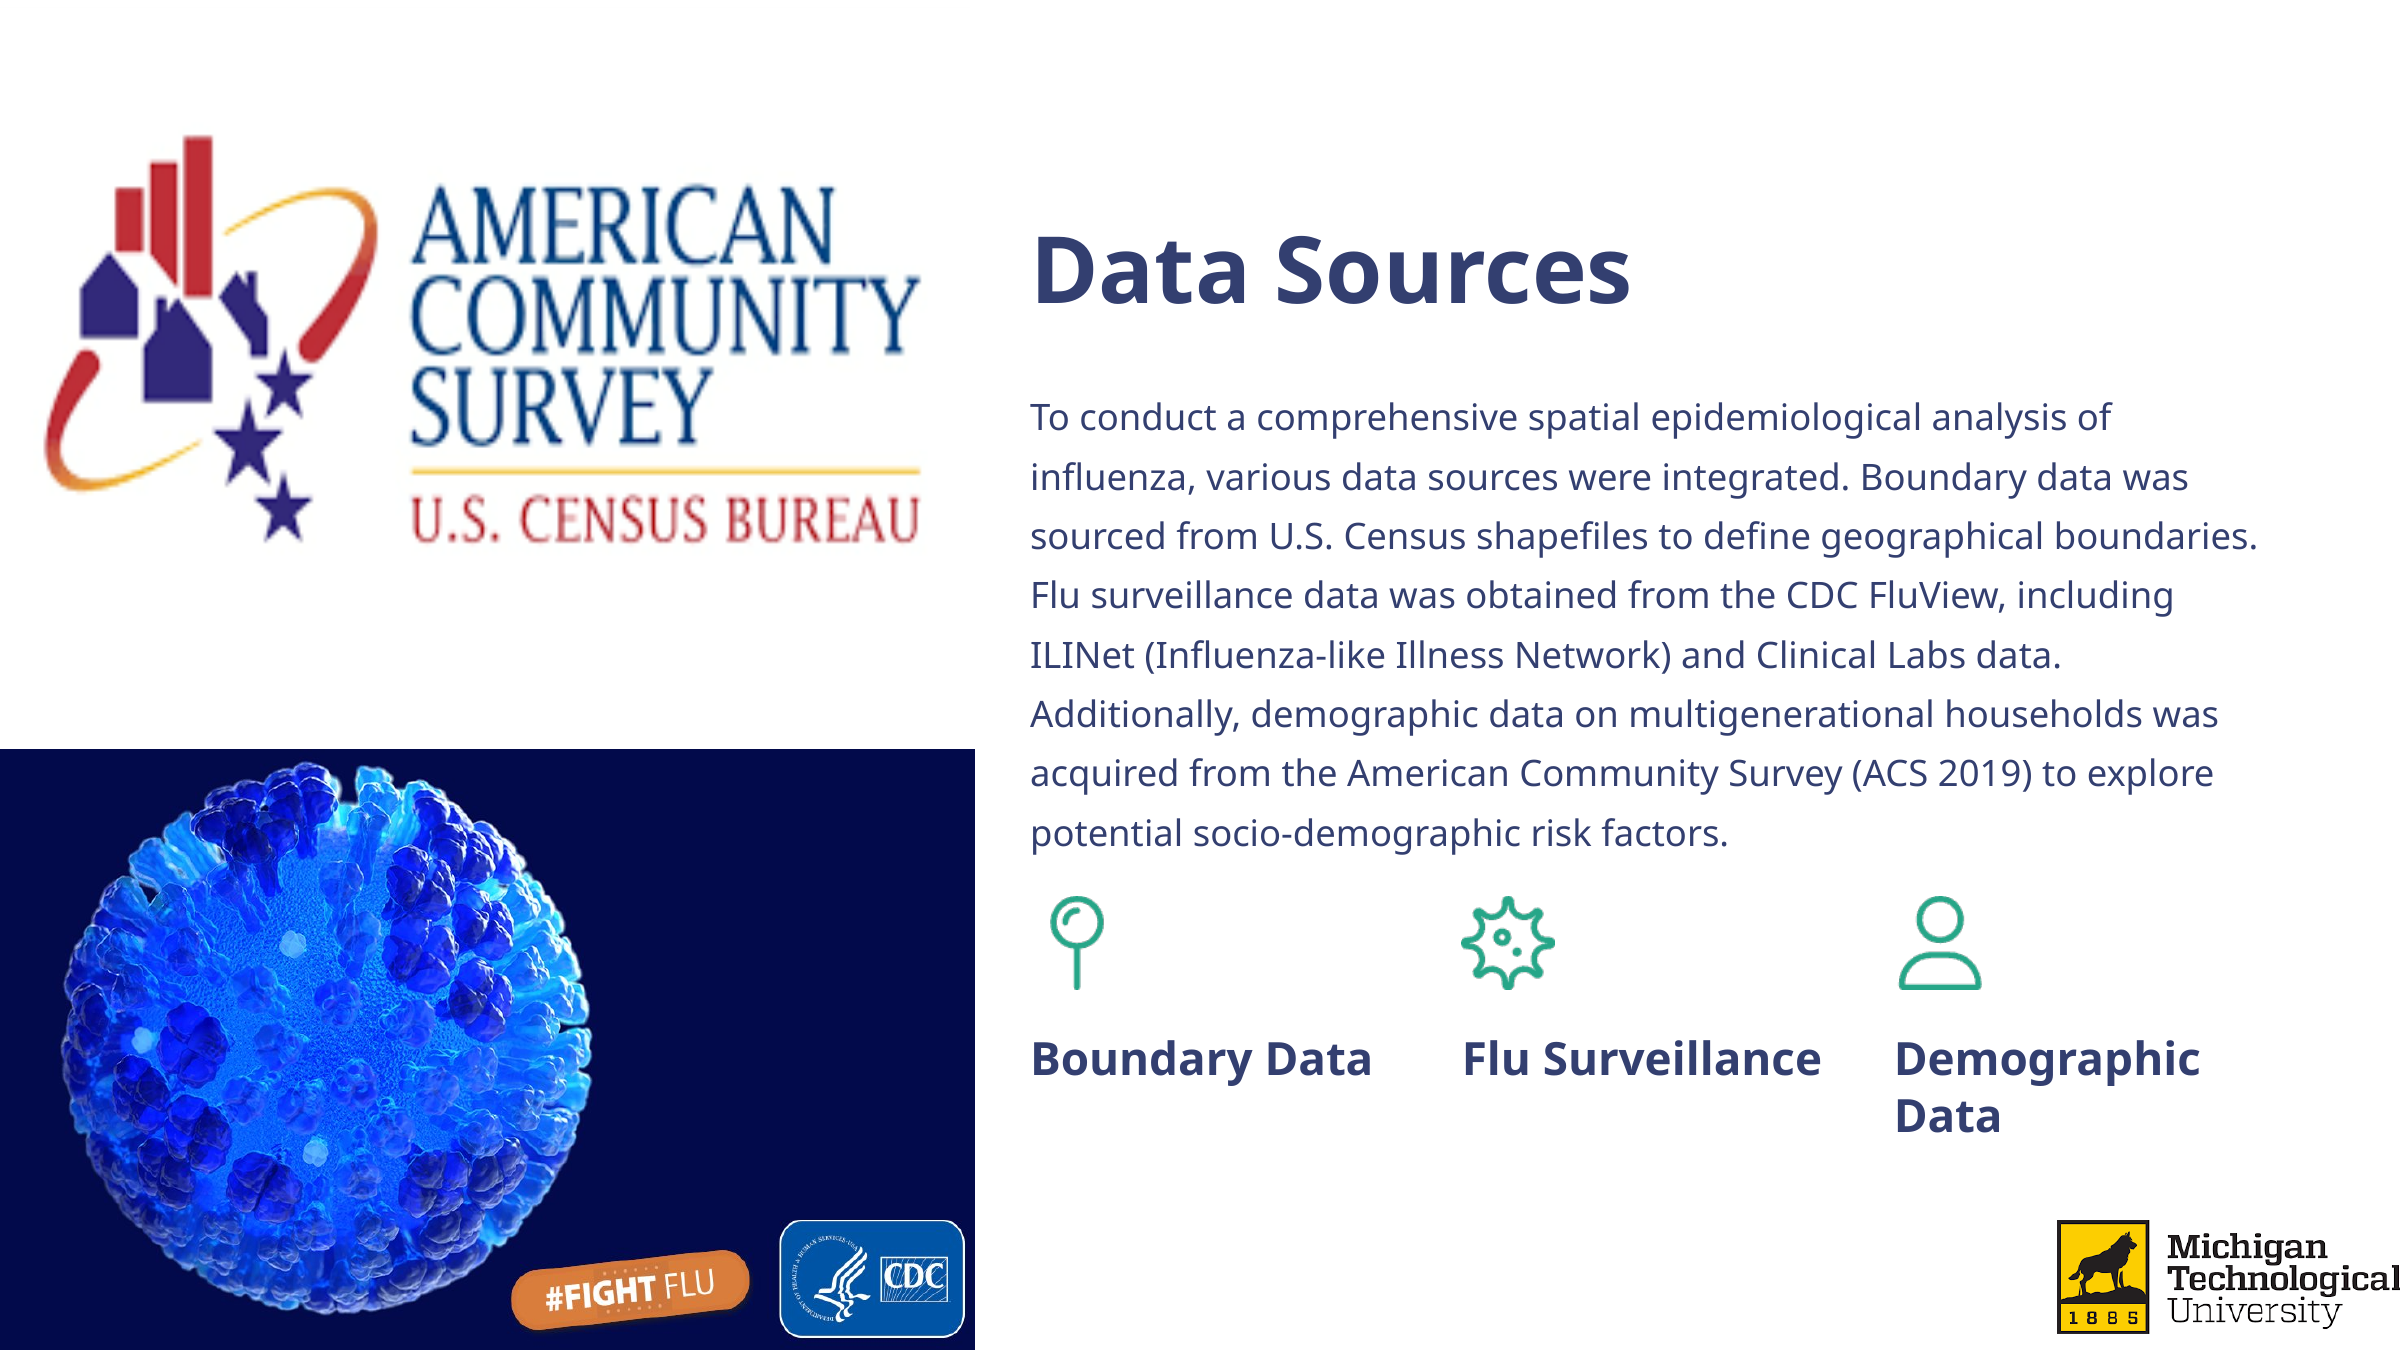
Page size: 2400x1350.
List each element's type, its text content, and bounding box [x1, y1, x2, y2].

picture [0, 749, 975, 1350]
text_box Flu Surveillance [1461, 1027, 1838, 1144]
picture [1030, 896, 1124, 990]
picture [0, 6, 970, 675]
text_box Demographic Data [1893, 1027, 2270, 1144]
picture [1893, 896, 1987, 990]
text_box Boundary Data [1030, 1027, 1407, 1144]
picture [1461, 896, 1555, 990]
text_box Data Sources [1030, 206, 1961, 323]
picture [2057, 1220, 2400, 1339]
text_box To conduct a comprehensive spatial epidemiological analysis of influenza, various data sources were integrated. Boundary data was sourced from U.S. Census shapefiles to define geographical boundaries. Flu surveillance data was obtained from the CDC FluView, including ILINet (Influenza-like Illness Network) and Clinical Labs data. Additionally, demographic data on multigenerational households was acquired from the American Community Survey (ACS 2019) to explore potential socio-demographic risk factors. [1030, 378, 2270, 856]
